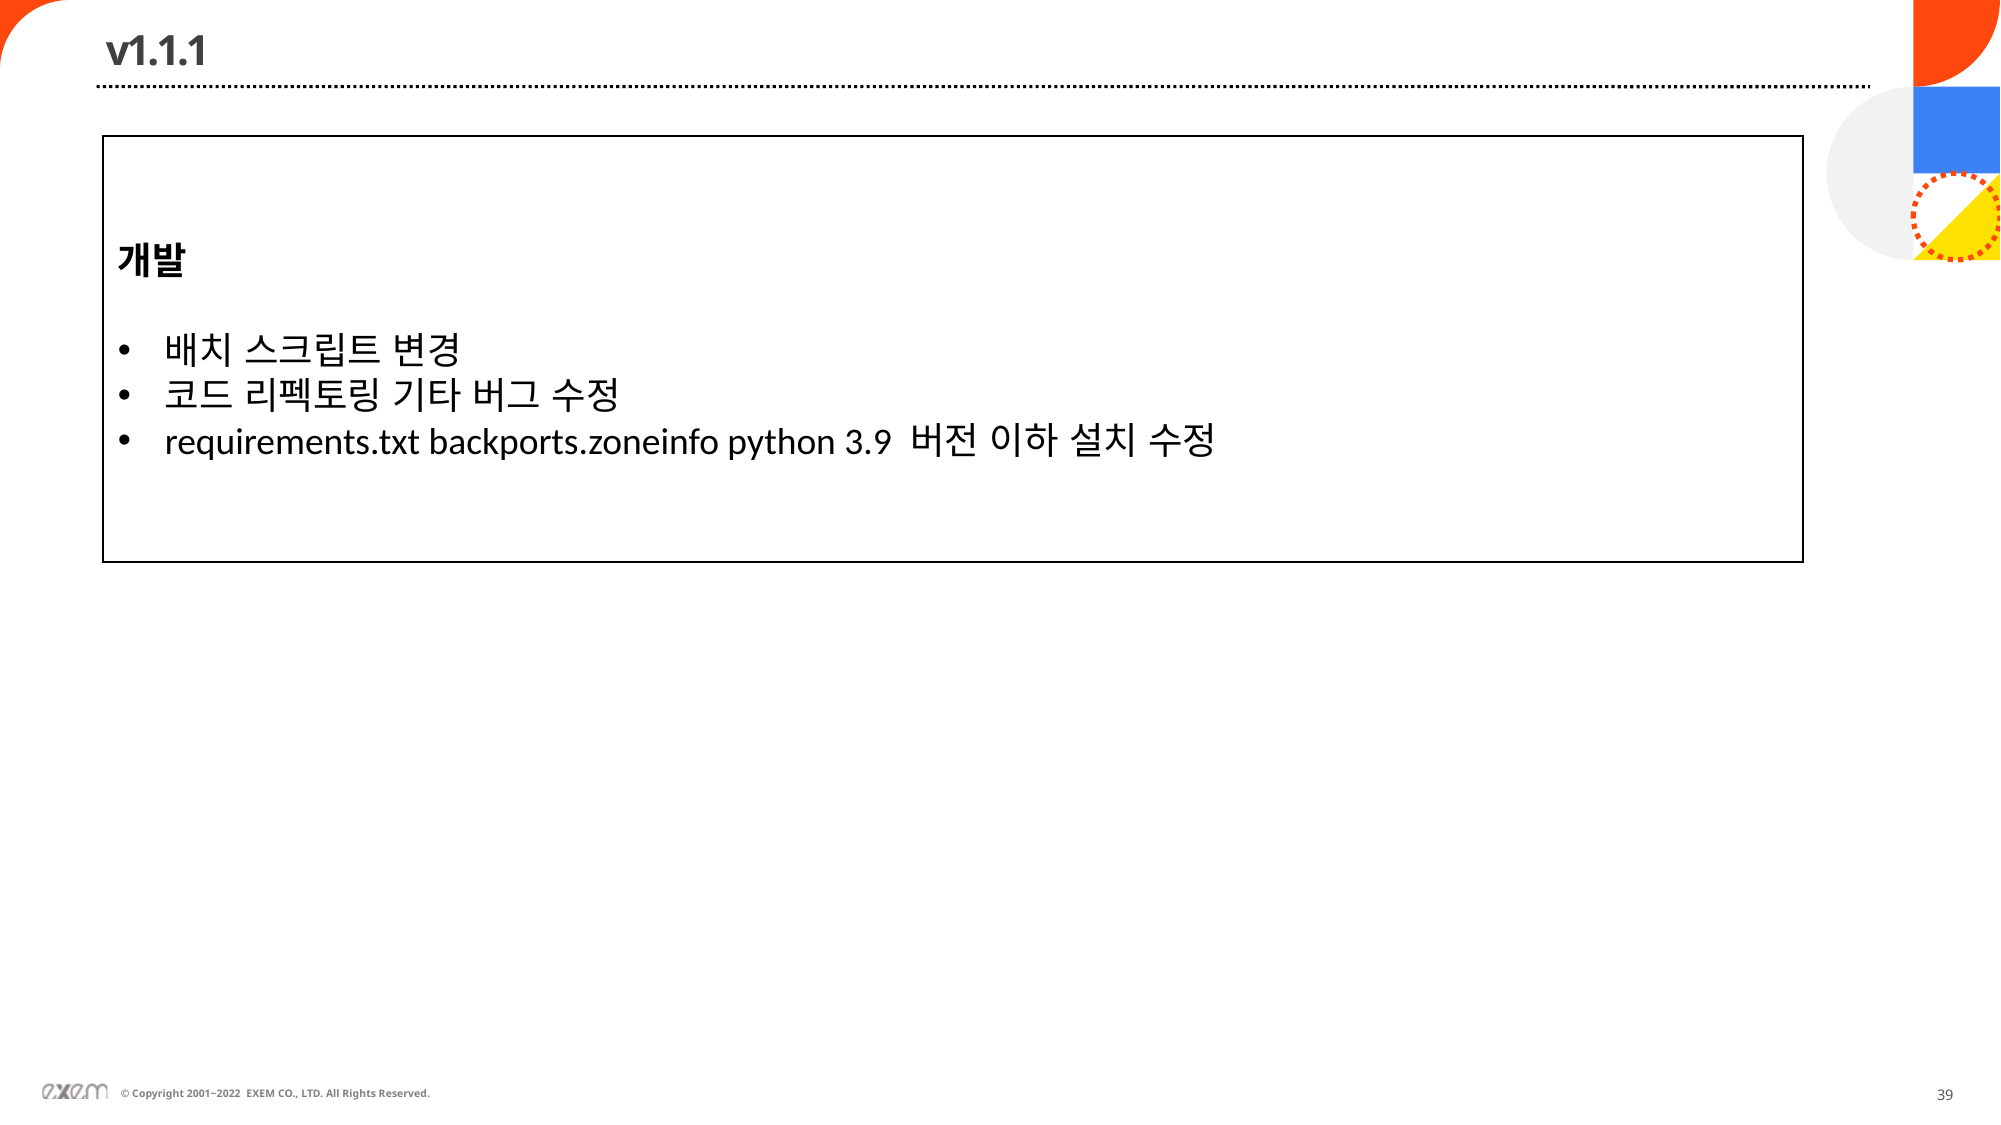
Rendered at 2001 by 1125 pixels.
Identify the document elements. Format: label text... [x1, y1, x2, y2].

list v1.1.1 [90, 0, 1215, 117]
text_box 개발 배치 스크립트 변경 코드 리펙토링 기타 버그 수정 requirements.txt backports.zoneinfo python 3.9 버전 이하 설치 수정 [102, 135, 1804, 563]
